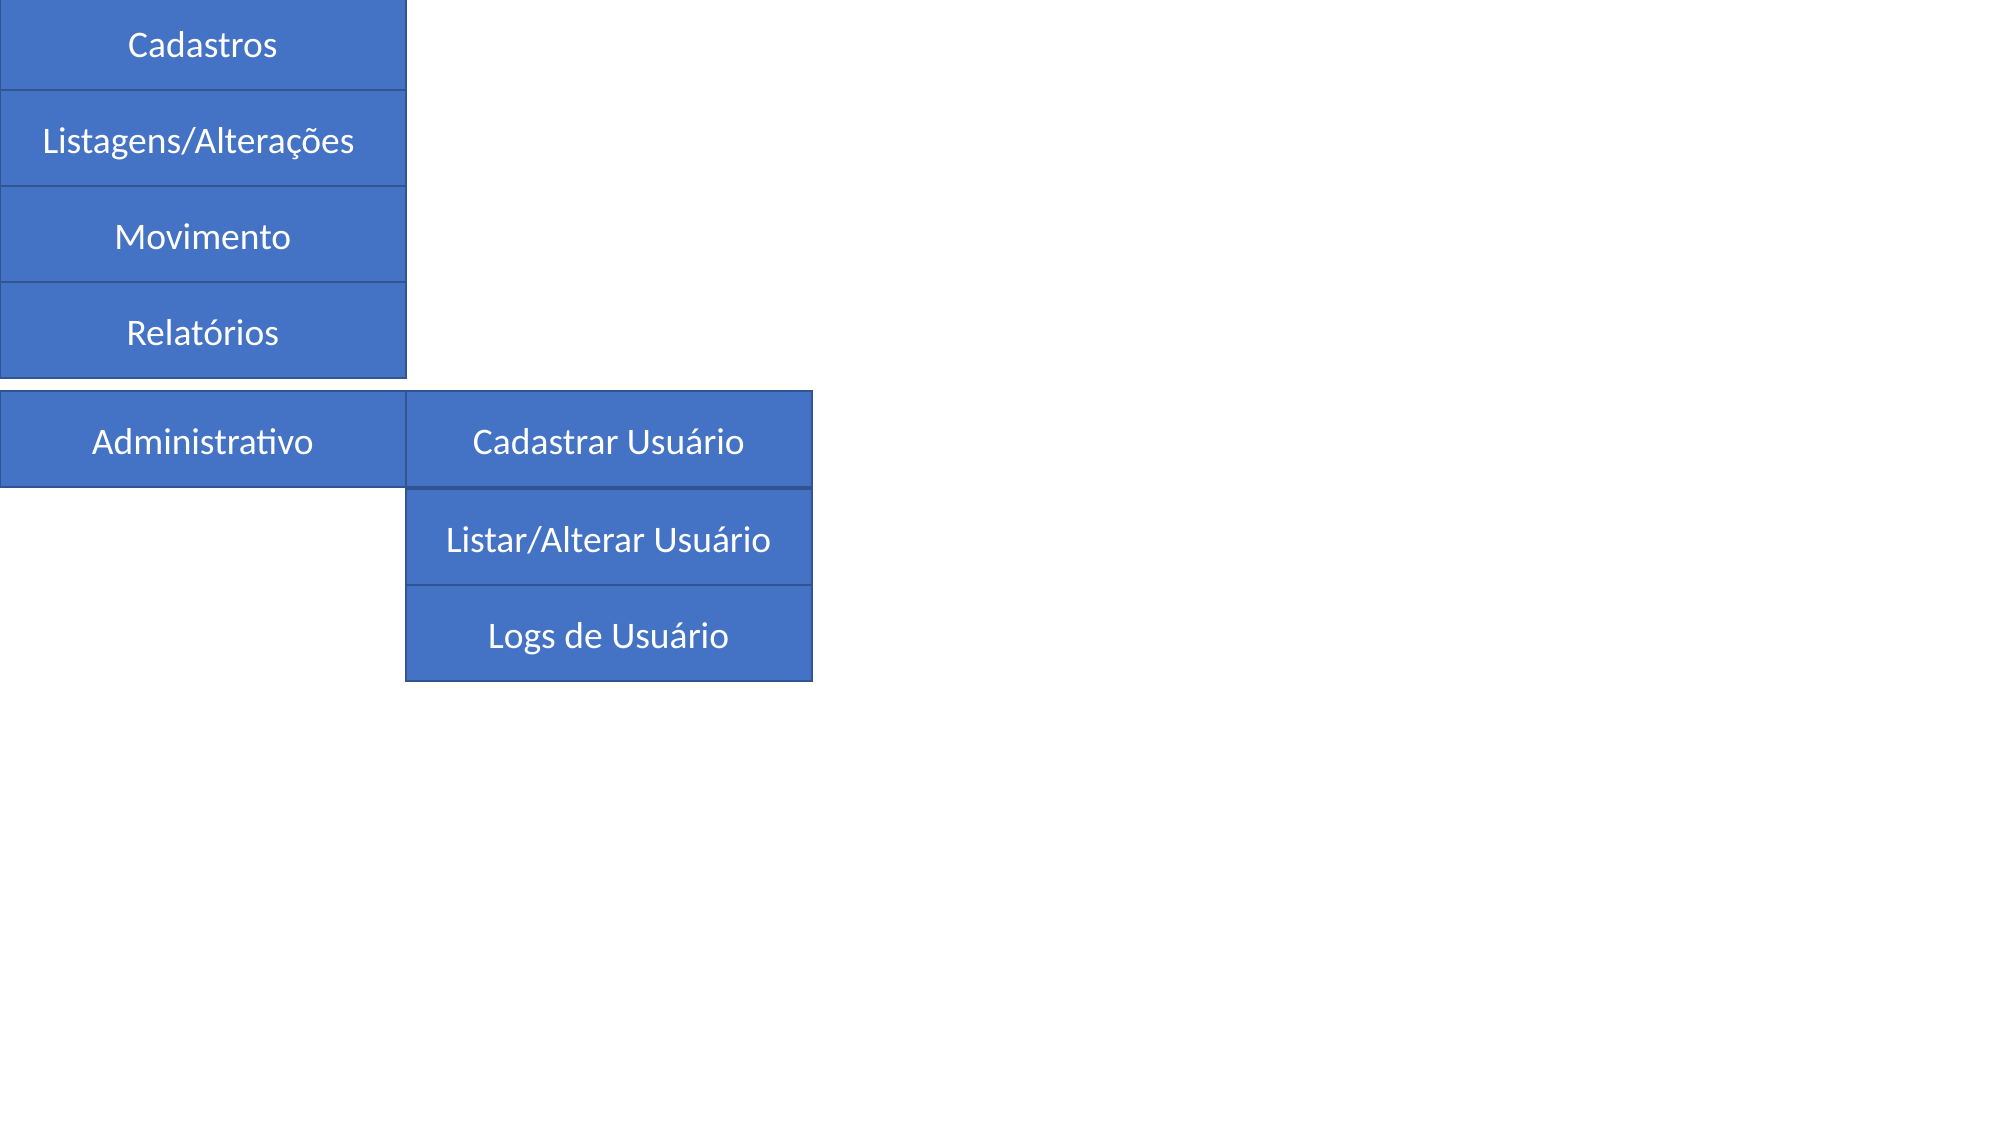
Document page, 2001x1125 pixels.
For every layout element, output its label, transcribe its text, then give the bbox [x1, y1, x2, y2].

text_box Relatórios [0, 281, 407, 379]
text_box Movimento [0, 187, 407, 281]
text_box Cadastros [0, 0, 407, 89]
text_box Cadastrar Usuário [405, 390, 813, 488]
text_box Logs de Usuário [405, 586, 813, 682]
text_box Listagens/Alterações [0, 89, 407, 187]
text_box Listar/Alterar Usuário [405, 488, 813, 586]
text_box Administrativo [0, 390, 405, 488]
